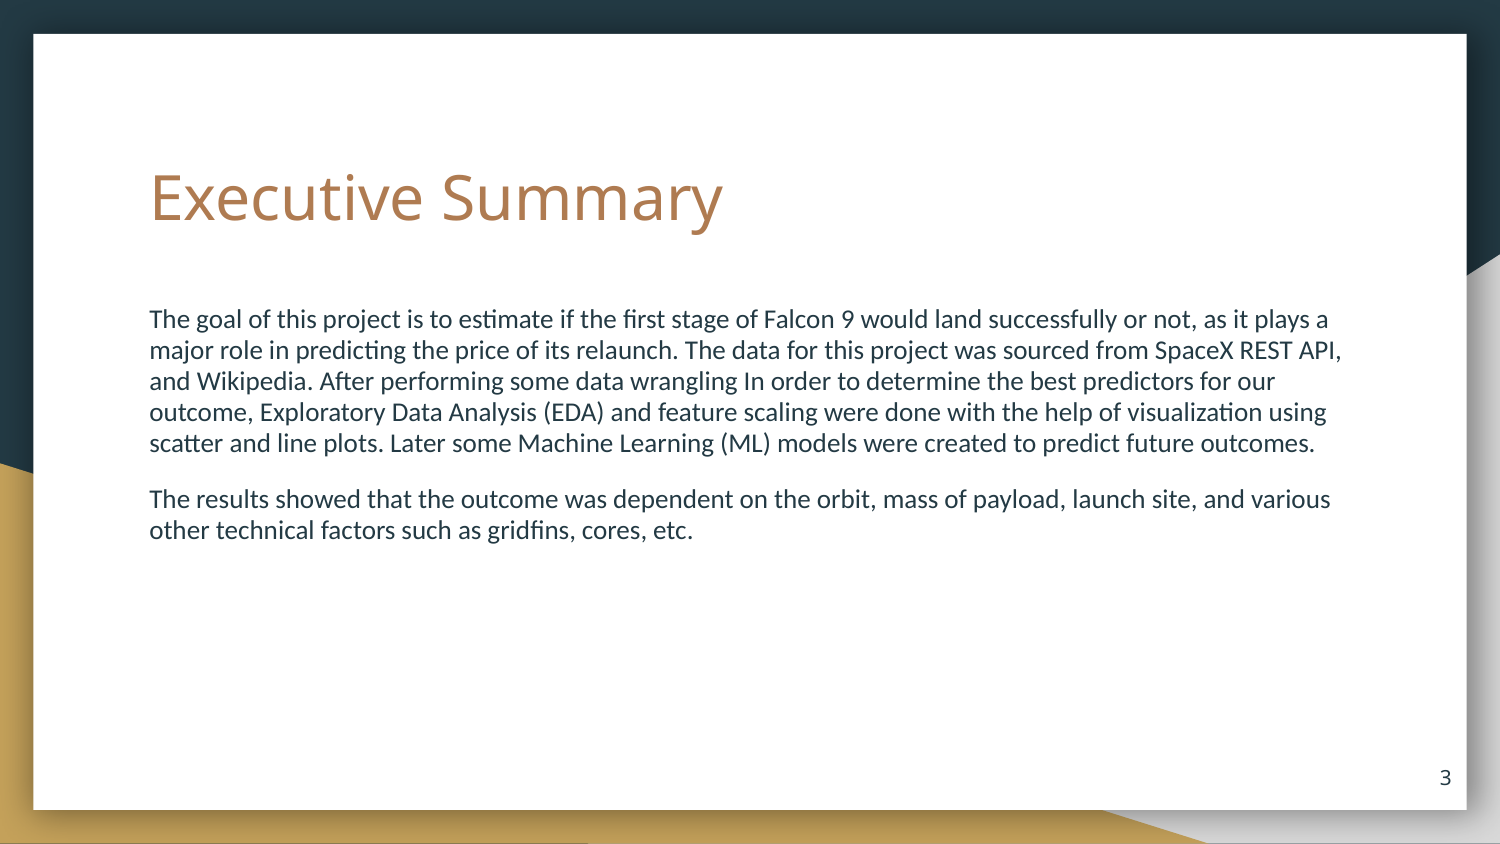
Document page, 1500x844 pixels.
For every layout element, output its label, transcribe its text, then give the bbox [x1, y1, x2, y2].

list The goal of this project is to estimate if the first stage of Falcon 9 would land successfully or not, as it plays a major role in predicting the price of its relaunch. The data for this project was sourced from SpaceX REST API, and Wikipedia. After performing some data wrangling In order to determine the best predictors for our outcome, Exploratory Data Analysis (EDA) and feature scaling were done with the help of visualization using scatter and line plots. Later some Machine Learning (ML) models were created to predict future outcomes. The results showed that the outcome was dependent on the orbit, mass of payload, launch site, and various other technical factors such as gridfins, cores, etc. [134, 288, 1366, 691]
slide_number ‹#› [1376, 745, 1467, 810]
title Executive Summary [134, 138, 1366, 288]
